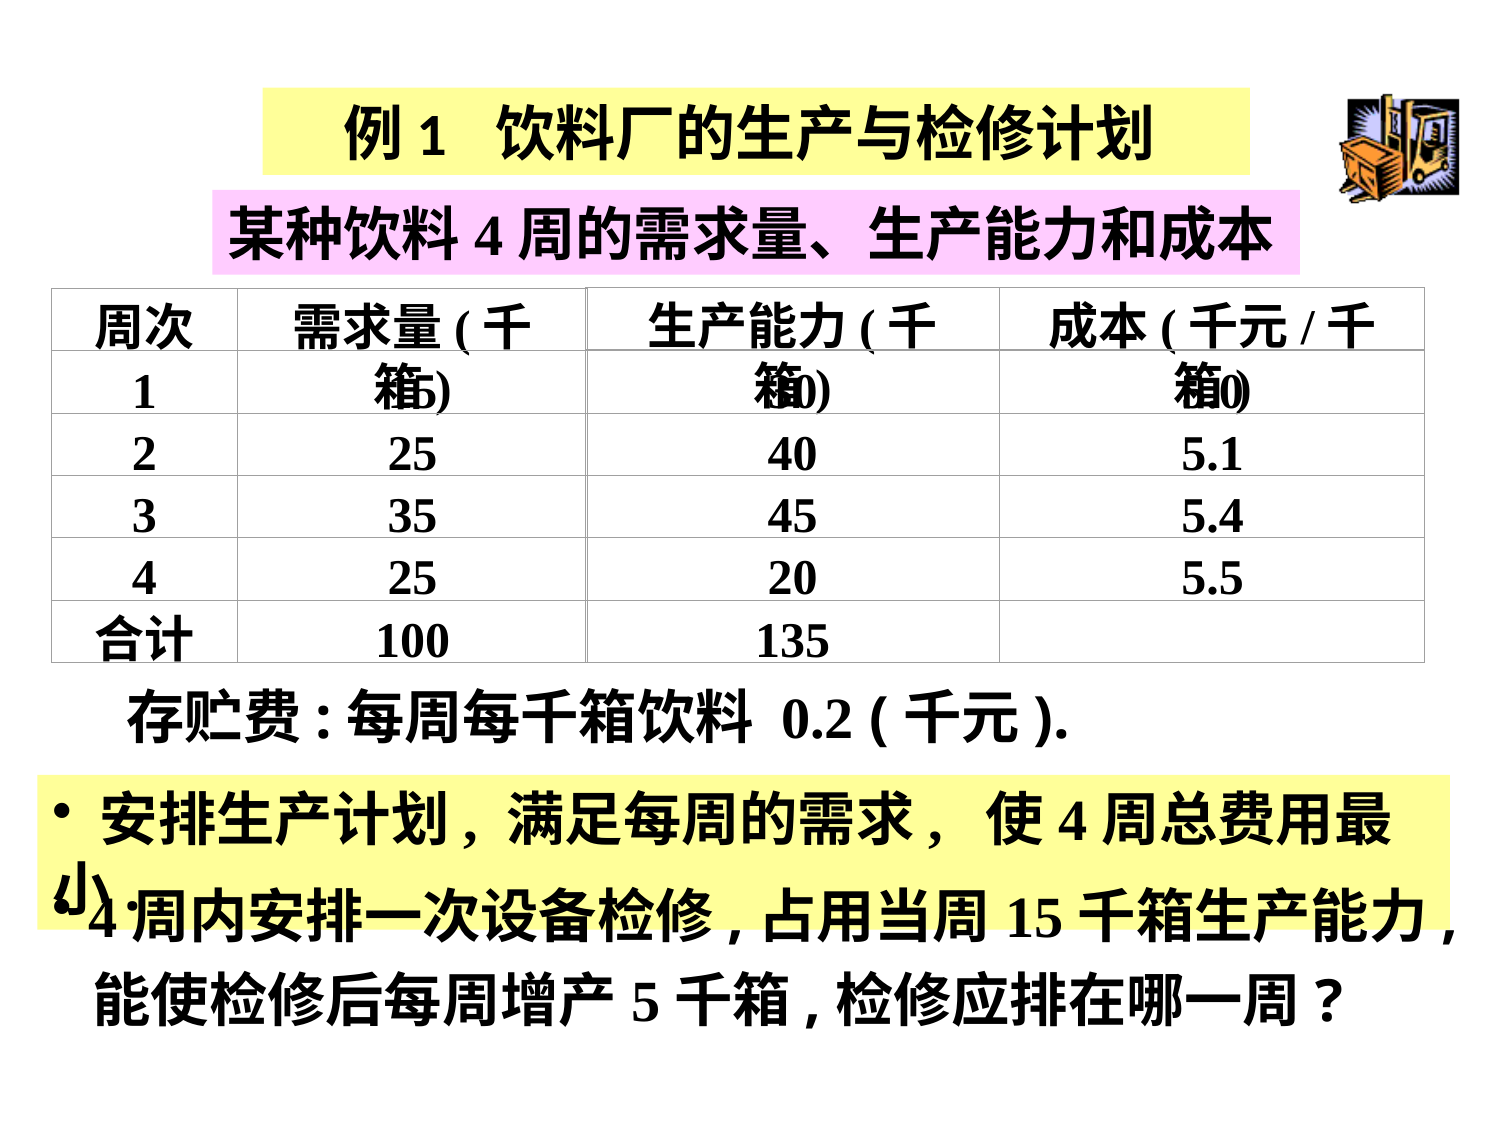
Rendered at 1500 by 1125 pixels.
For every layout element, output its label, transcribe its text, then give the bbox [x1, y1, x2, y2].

text_box 安排生产计划, 满足每周的需求, 使4周总费用最小. [37, 774, 1450, 857]
text_box 存贮费:每周每千箱饮料 0.2 (千元). [112, 673, 1450, 758]
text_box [1316, 66, 1483, 232]
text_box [51, 287, 1426, 663]
title 例1 饮料厂的生产与检修计划 [262, 87, 1250, 175]
text_box 4周内安排一次设备检修,占用当周15千箱生产能力, 能使检修后每周增产5千箱,检修应排在哪一周? [37, 857, 1463, 1041]
text_box 某种饮料4周的需求量、生产能力和成本 [212, 189, 1300, 275]
